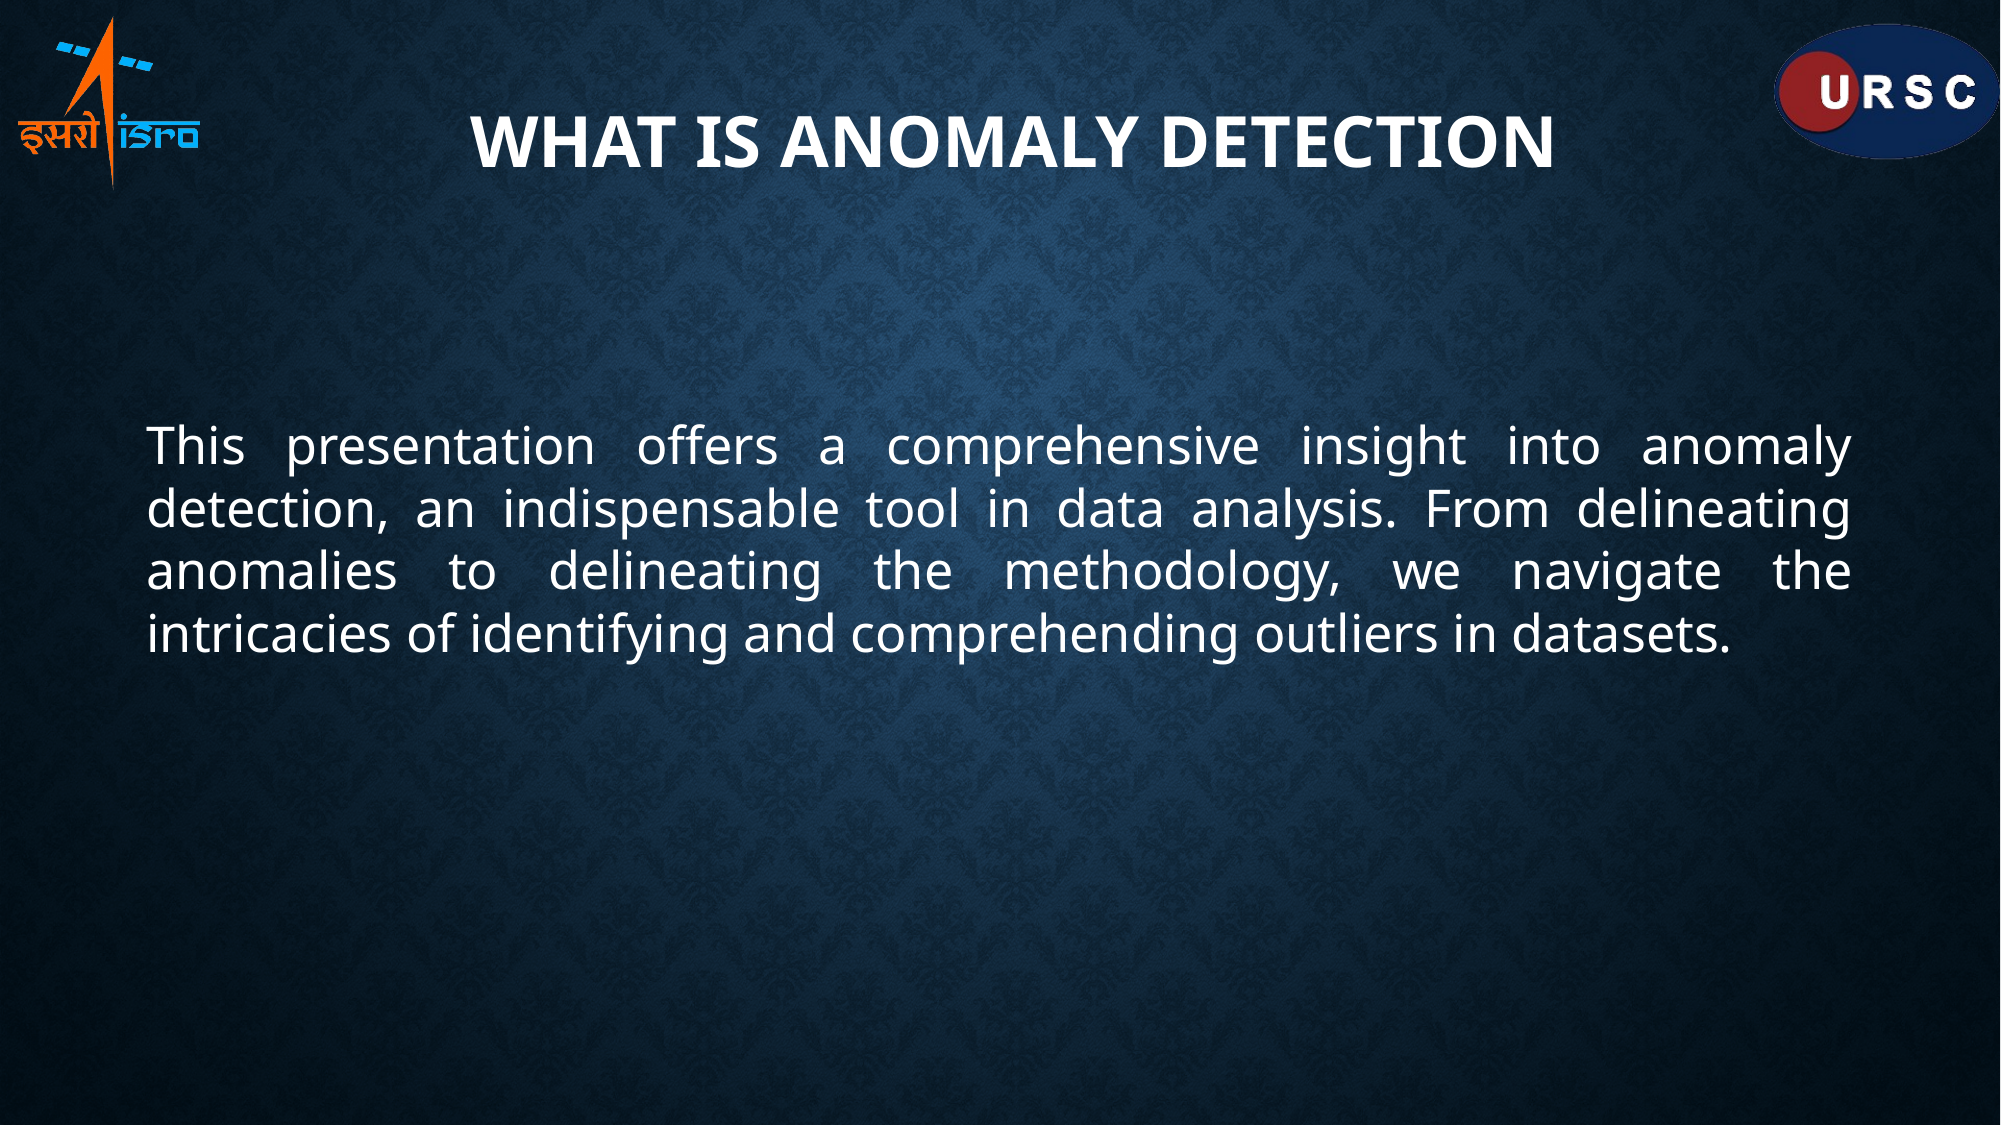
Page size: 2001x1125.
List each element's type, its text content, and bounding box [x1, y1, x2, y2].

text_box This presentation offers a comprehensive insight into anomaly detection, an indispensable tool in data analysis. From delineating anomalies to delineating the methodology, we navigate the intricacies of identifying and comprehending outliers in datasets. [131, 405, 1869, 670]
title What is Anomaly detection [408, 59, 1621, 229]
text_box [1773, 0, 2000, 205]
picture [17, 16, 200, 191]
